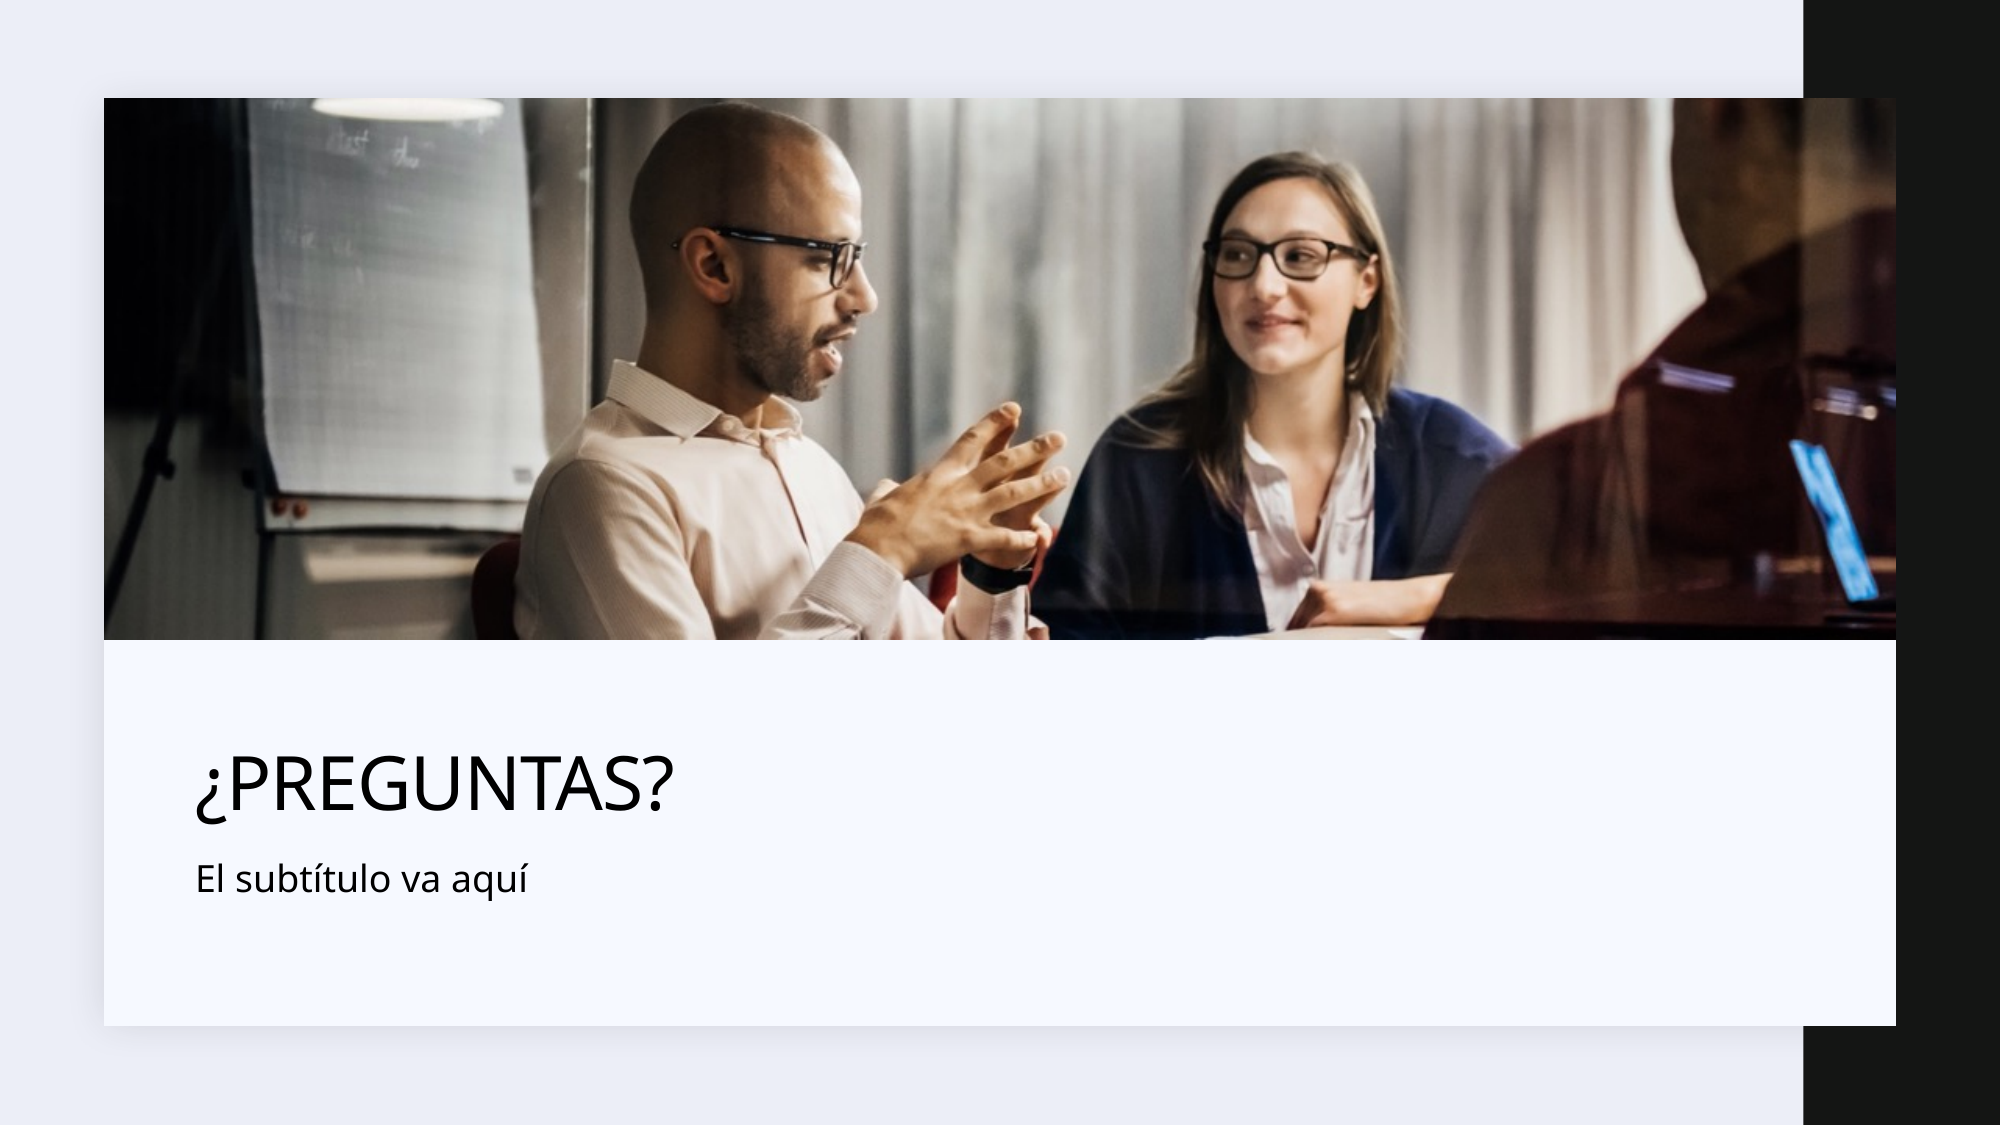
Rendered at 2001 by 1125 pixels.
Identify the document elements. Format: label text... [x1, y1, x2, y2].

picture [103, 98, 1897, 640]
list El subtítulo va aquí [180, 855, 1839, 956]
title ¿PREGUNTAS? [180, 705, 1839, 828]
